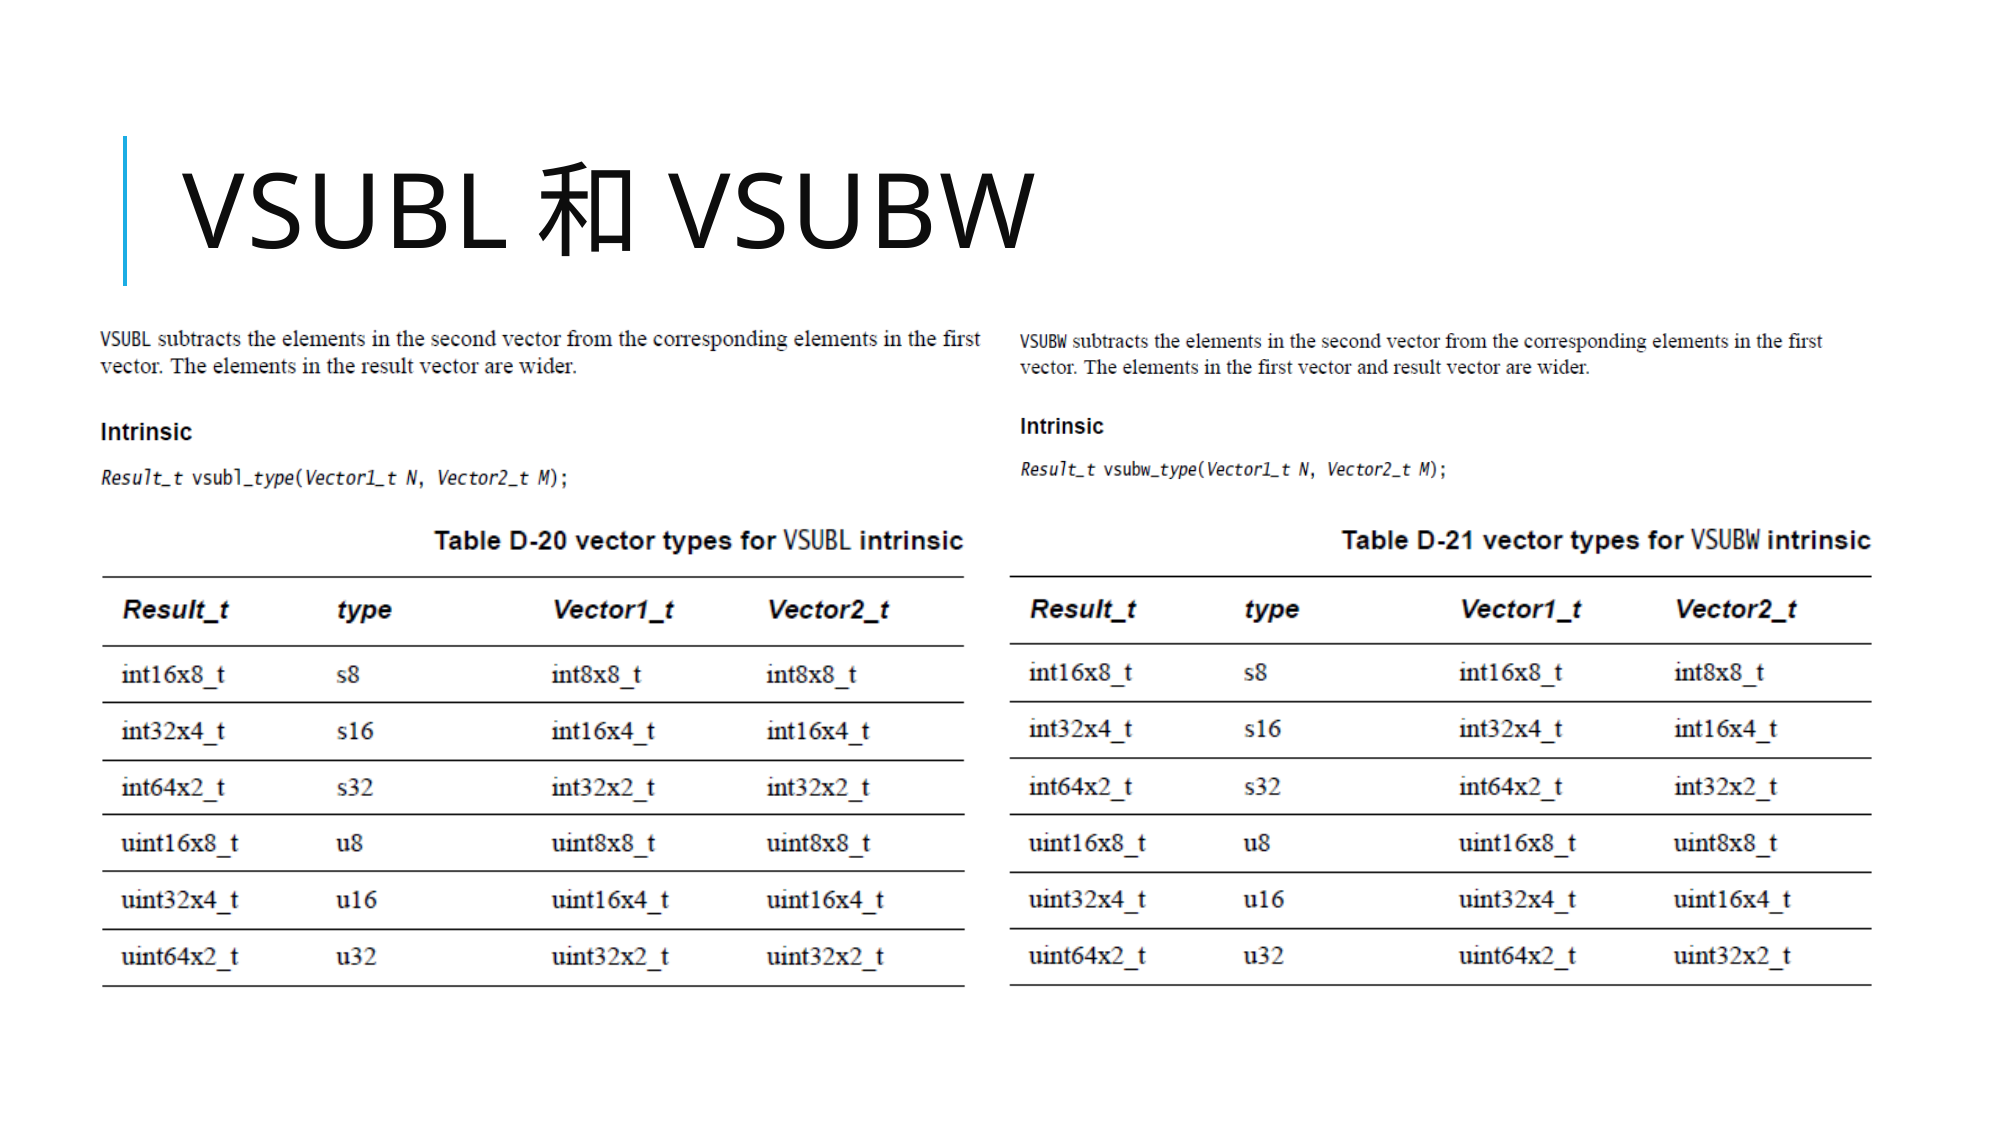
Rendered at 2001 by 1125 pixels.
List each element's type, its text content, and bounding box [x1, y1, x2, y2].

picture [98, 313, 986, 995]
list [996, 504, 1887, 1009]
title VSUBL和VSUBW [168, 96, 1763, 342]
picture [1019, 322, 1833, 487]
